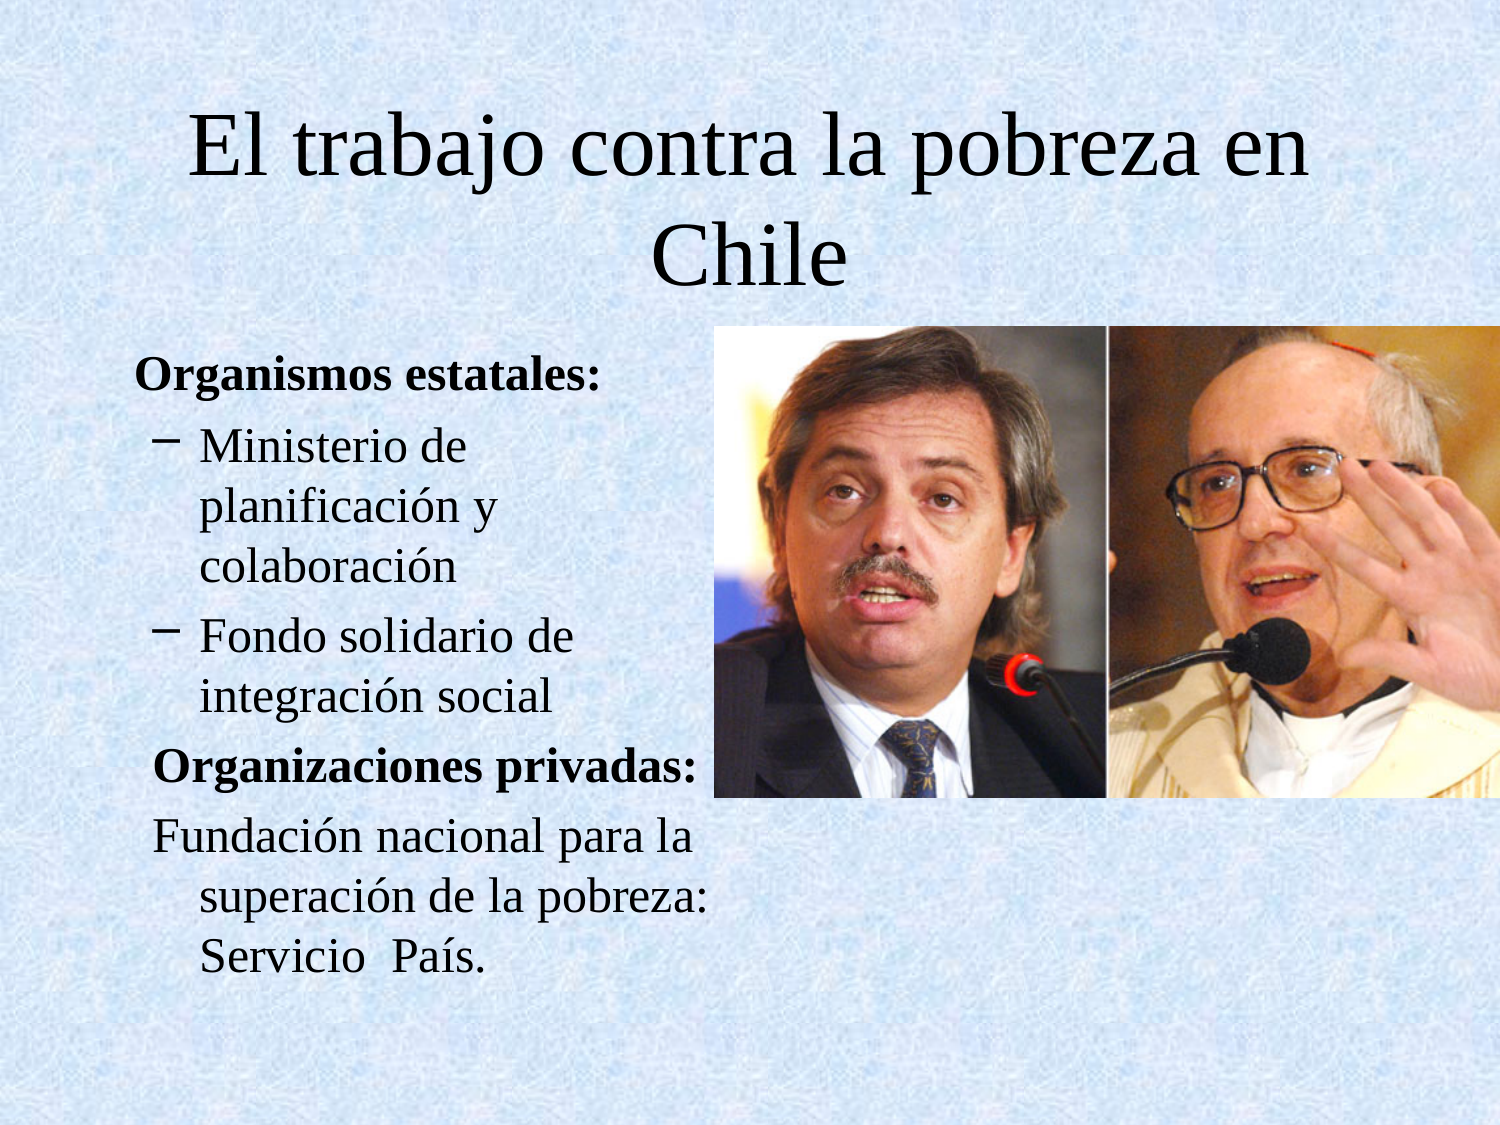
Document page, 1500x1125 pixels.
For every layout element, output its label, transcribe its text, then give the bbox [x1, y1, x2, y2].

list Organismos estatales: Ministerio de planificación y colaboración Fondo solidario de integración social Organizaciones privadas: Fundación nacional para la superación de la pobreza: Servicio País. [62, 324, 738, 1000]
picture [0, 0, 1500, 1125]
title El trabajo contra la pobreza en Chile [112, 99, 1388, 288]
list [714, 326, 1500, 798]
